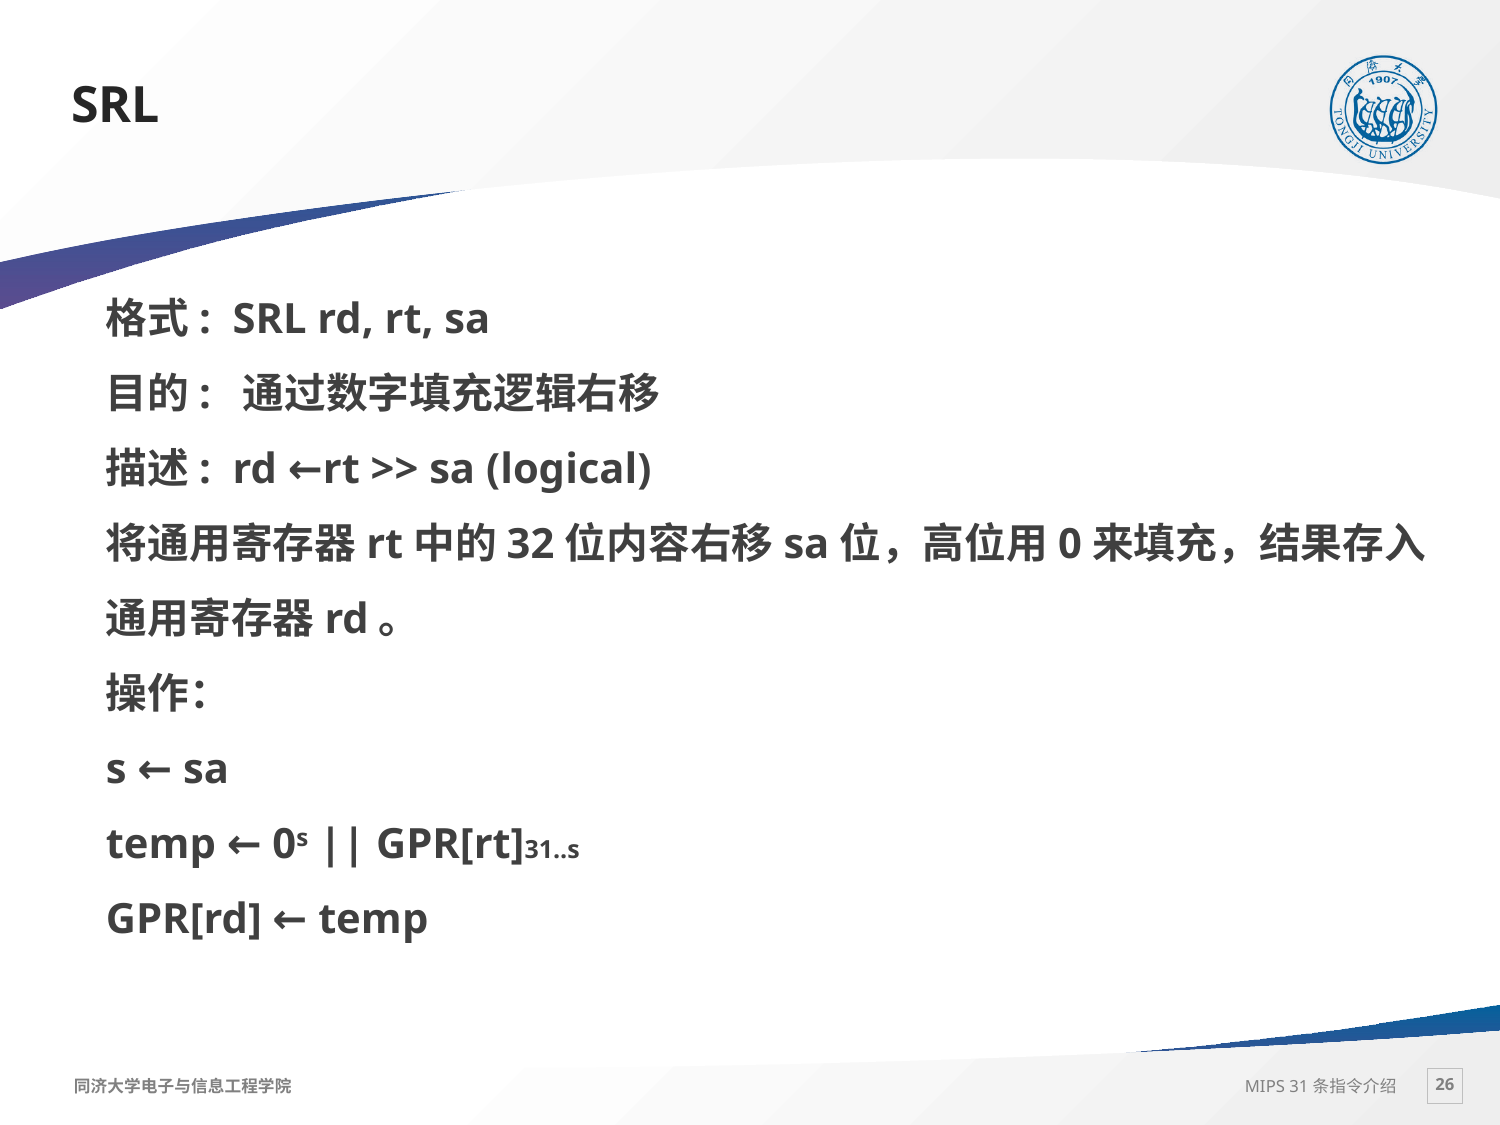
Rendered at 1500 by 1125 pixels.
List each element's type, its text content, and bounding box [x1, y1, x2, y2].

text_box 格式: SRL rd, rt, sa 目的: 通过数字填充逻辑右移 描述: rd ←rt >> sa (logical) 将通用寄存器rt中的32位内容右移sa位，高位用0来填充，结果存入通用寄存器rd。 操作： s ← sa temp ← 0s || GPR[rt]31..s GPR[rd] ← temp [93, 259, 1442, 950]
title SRL [59, 60, 1410, 149]
picture [1319, 40, 1462, 184]
